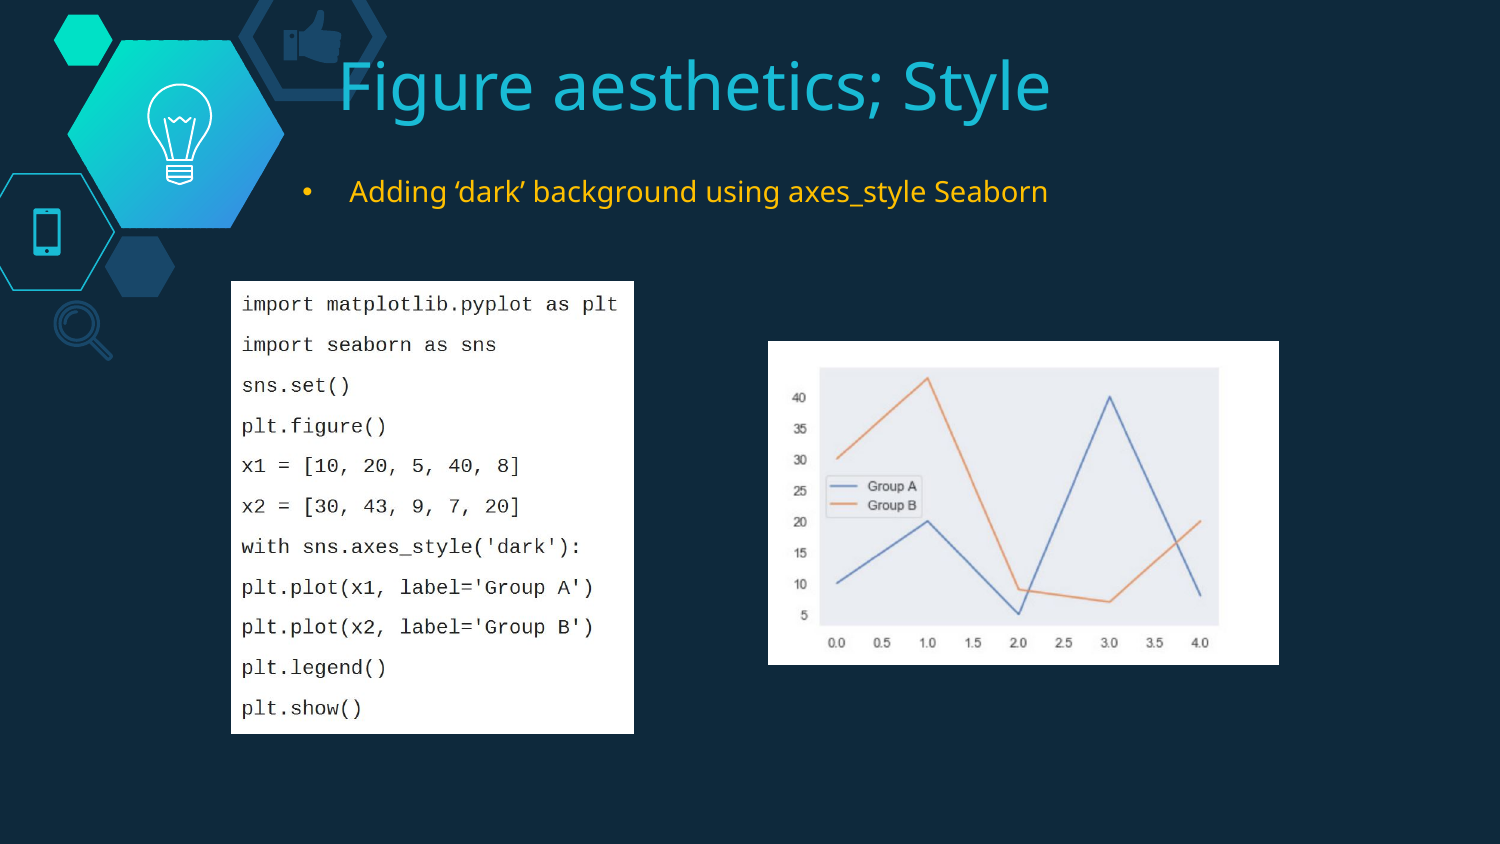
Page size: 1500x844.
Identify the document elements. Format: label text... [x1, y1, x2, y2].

picture [768, 341, 1279, 666]
picture [230, 281, 634, 734]
title Figure aesthetics; Style [322, 46, 1394, 95]
text_box Adding ‘dark’ background using axes_style Seaborn [212, 95, 1403, 251]
